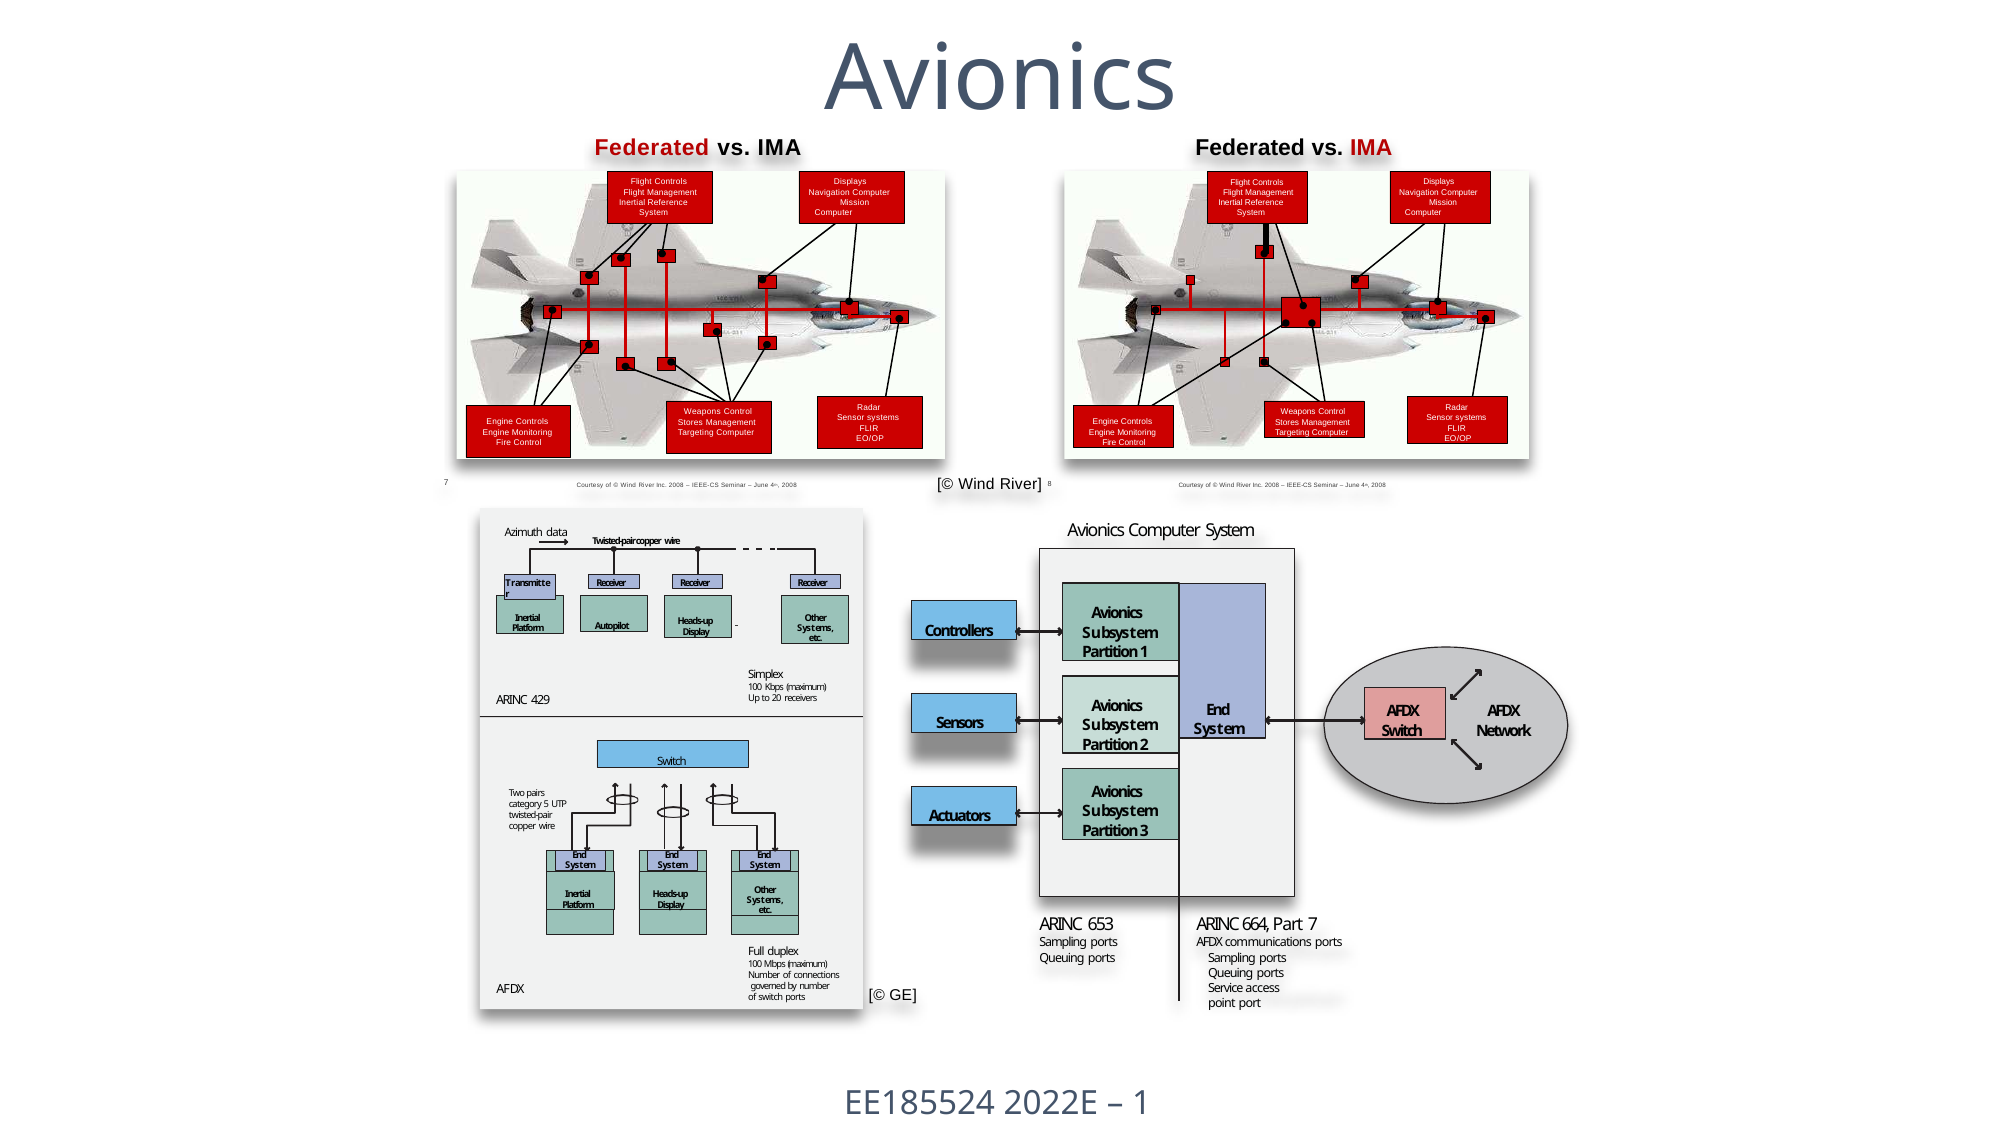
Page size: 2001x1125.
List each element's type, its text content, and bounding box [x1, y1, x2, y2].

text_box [546, 546, 799, 935]
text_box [1014, 583, 1483, 1001]
text_box 7 [441, 475, 452, 488]
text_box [570, 782, 779, 852]
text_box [1038, 547, 1569, 898]
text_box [1137, 306, 1326, 407]
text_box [1389, 170, 1491, 398]
text_box Controllers [911, 600, 1014, 640]
text_box Actuators [911, 786, 1014, 825]
text_box Courtesy of © Wind River Inc. 2008 – IEEE-CS Seminar – June 4th, 2008 [1172, 479, 1397, 490]
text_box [606, 170, 713, 224]
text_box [1137, 407, 1290, 415]
text_box EE185524 2022E – 1 [193, 1076, 1803, 1123]
text_box Avionics Computer System [1065, 516, 1269, 541]
title Avionics [0, 0, 2000, 174]
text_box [798, 170, 905, 398]
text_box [456, 171, 945, 459]
text_box Sensors [911, 693, 1014, 733]
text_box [479, 508, 863, 1010]
text_box [© Wind River] 8 [930, 471, 1064, 493]
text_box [1064, 170, 1530, 459]
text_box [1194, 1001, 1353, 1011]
text_box [422, 174, 1583, 1034]
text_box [465, 200, 909, 458]
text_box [538, 538, 569, 546]
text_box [533, 200, 860, 454]
text_box [© GE] [866, 982, 920, 1004]
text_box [528, 546, 546, 575]
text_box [799, 546, 817, 575]
text_box Courtesy of © Wind River Inc. 2008 – IEEE-CS Seminar – June 4th, 2008 [570, 479, 806, 490]
